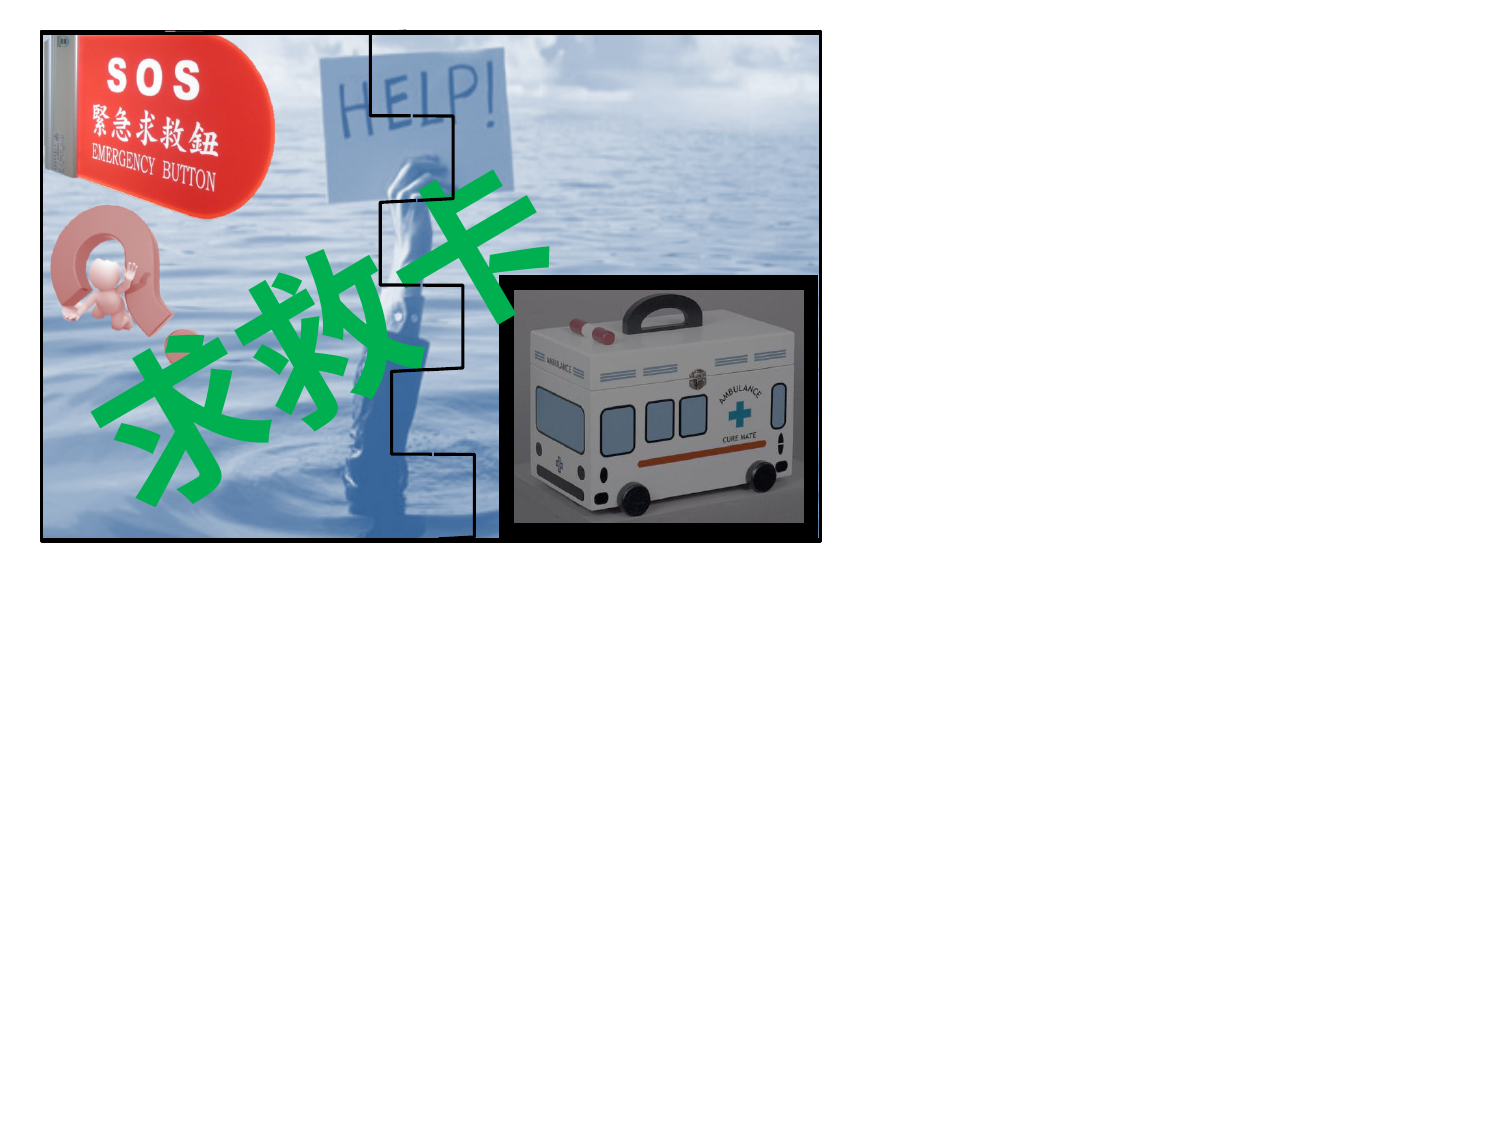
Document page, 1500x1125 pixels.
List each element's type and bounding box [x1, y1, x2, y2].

text_box [16, 29, 822, 542]
